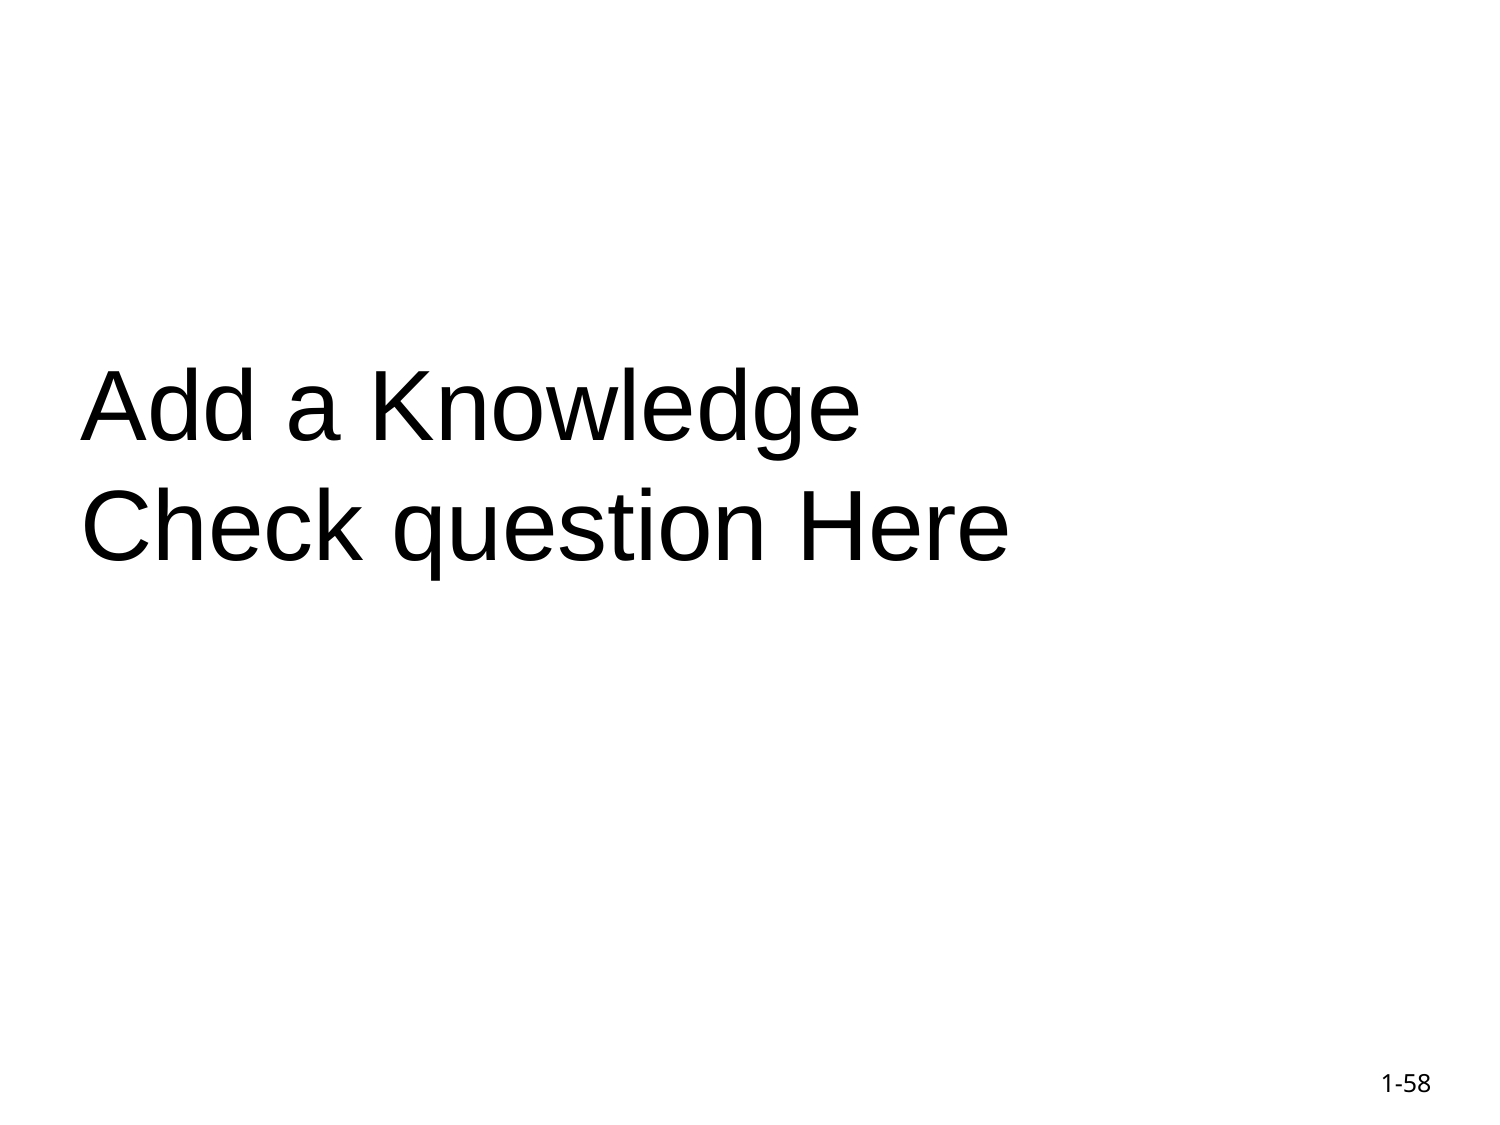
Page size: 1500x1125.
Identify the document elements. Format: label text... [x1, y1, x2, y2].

text_box Add a Knowledge Check question Here [65, 101, 1032, 820]
slide_number 1-‹#› [1365, 1060, 1477, 1106]
